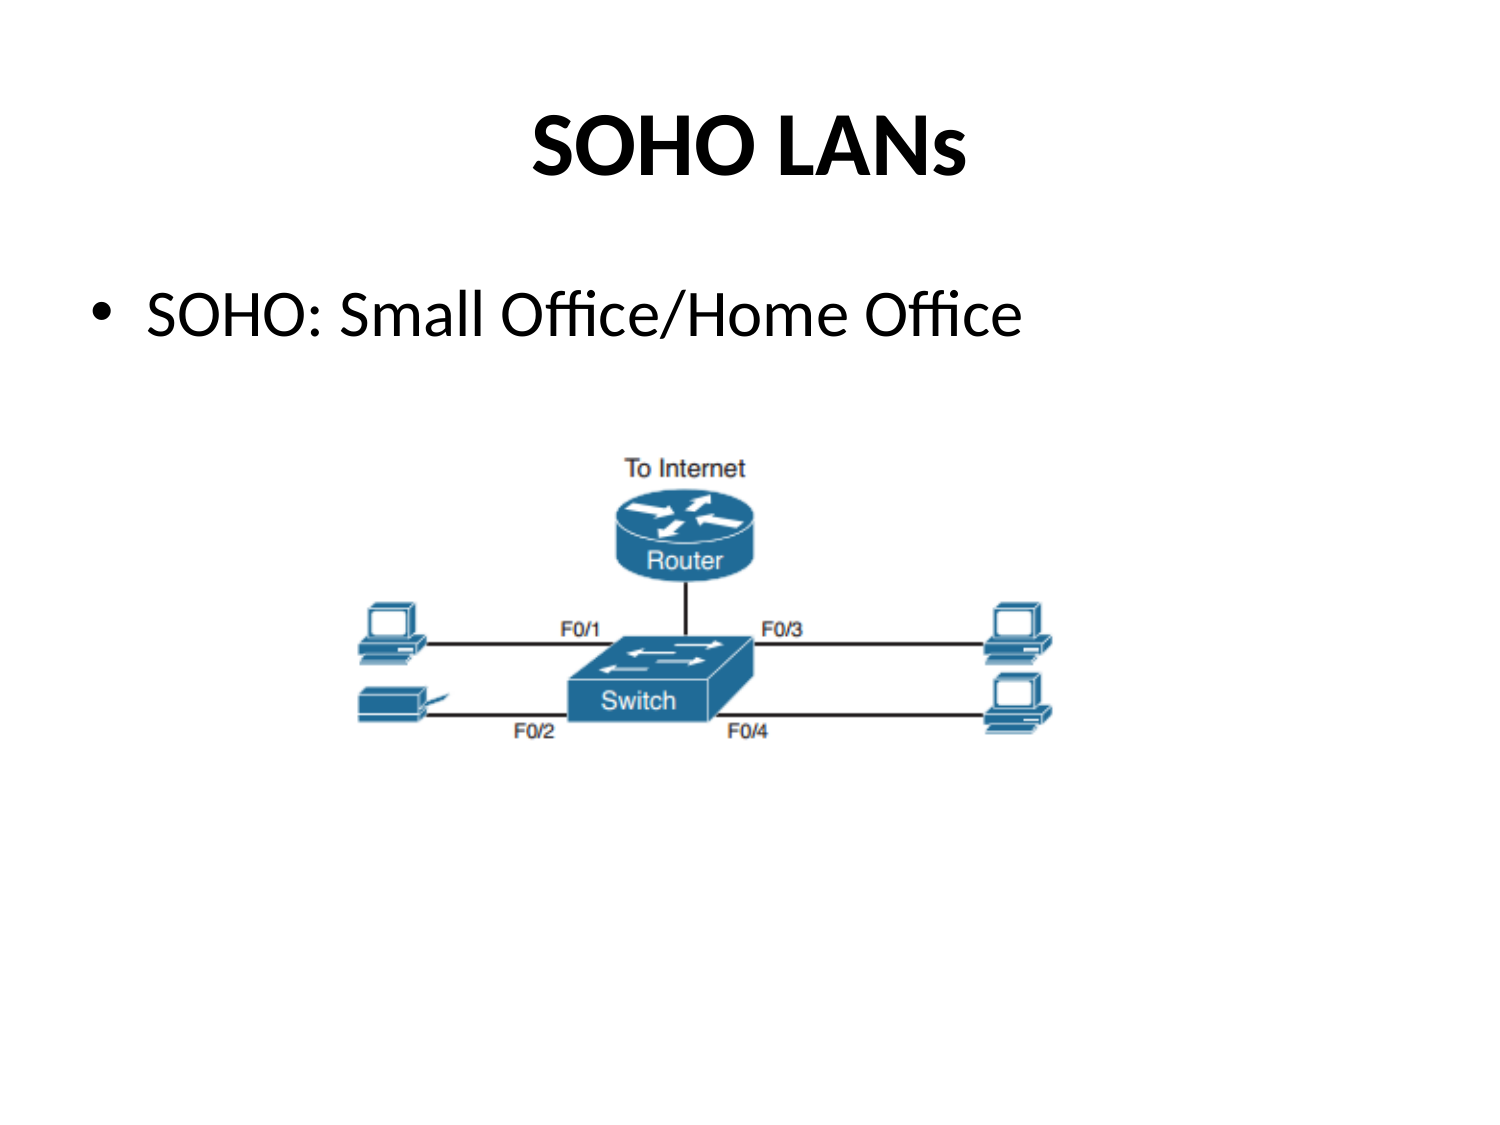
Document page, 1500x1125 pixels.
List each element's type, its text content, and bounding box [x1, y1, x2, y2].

picture [312, 437, 1071, 755]
list SOHO: Small Office/Home Office [75, 262, 1425, 363]
title SOHO LANs [75, 45, 1425, 233]
